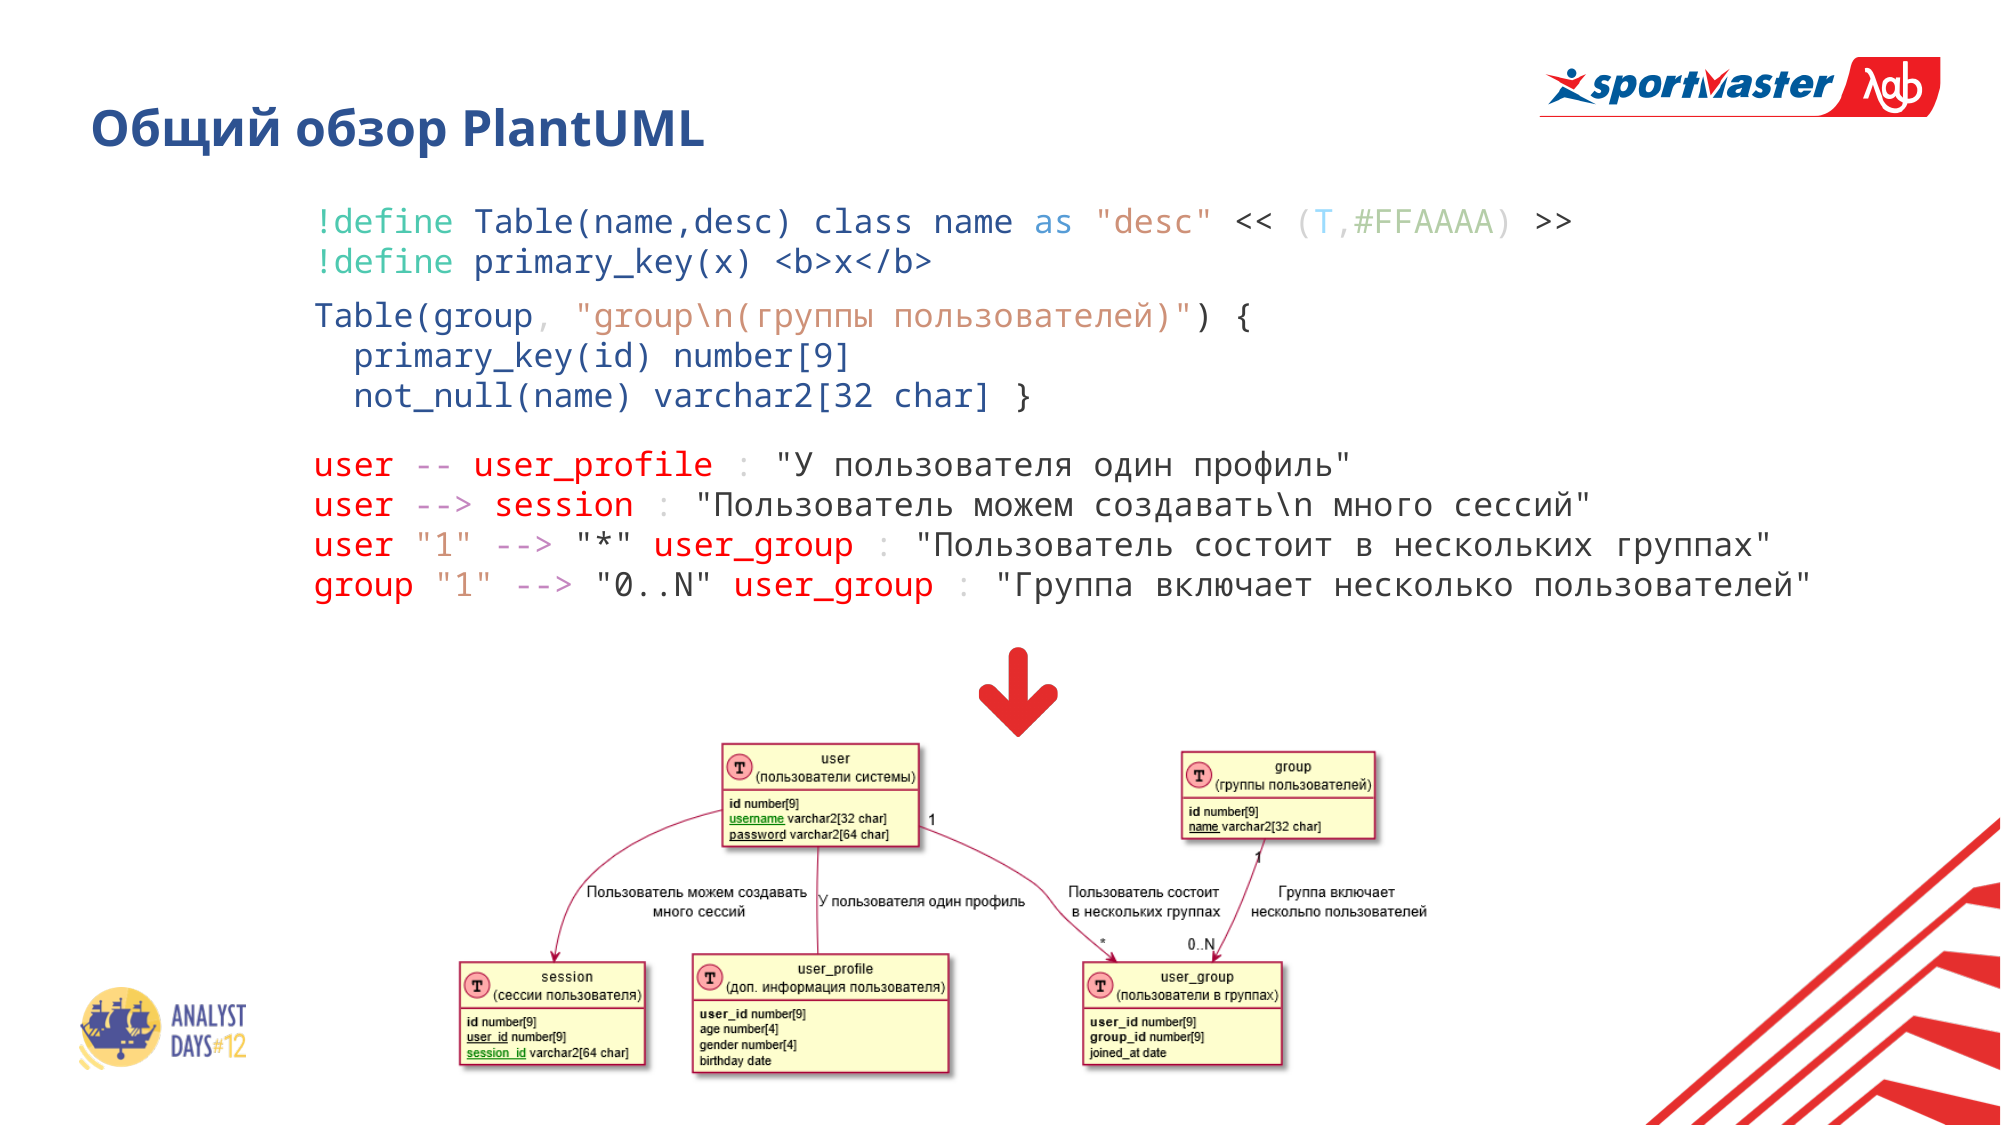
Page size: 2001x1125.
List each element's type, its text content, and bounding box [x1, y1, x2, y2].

text_box !define Table(name,desc) class name as "desc" << (T,#FFAAAA) >> !define primary_key(x) <b>x</b> [299, 192, 1817, 288]
title Общий обзор PlantUML [75, 73, 1555, 158]
picture [973, 652, 1063, 732]
picture [452, 736, 1436, 1088]
picture [79, 987, 246, 1070]
text_box user -- user_profile : "У пользователя один профиль" user --> session : "Пользователь можем создавать\n много сессий" user "1" --> "*" user_group : "Пользователь состоит в нескольких группах" group "1" --> "0..N" user_group : "Группа включает несколько пользователей" [299, 435, 2000, 611]
text_box Table(group, "group\n(группы пользователей)") { primary_key(id) number[9] not_null(name) varchar2[32 char] } [299, 286, 1734, 422]
picture [1609, 808, 2001, 1125]
